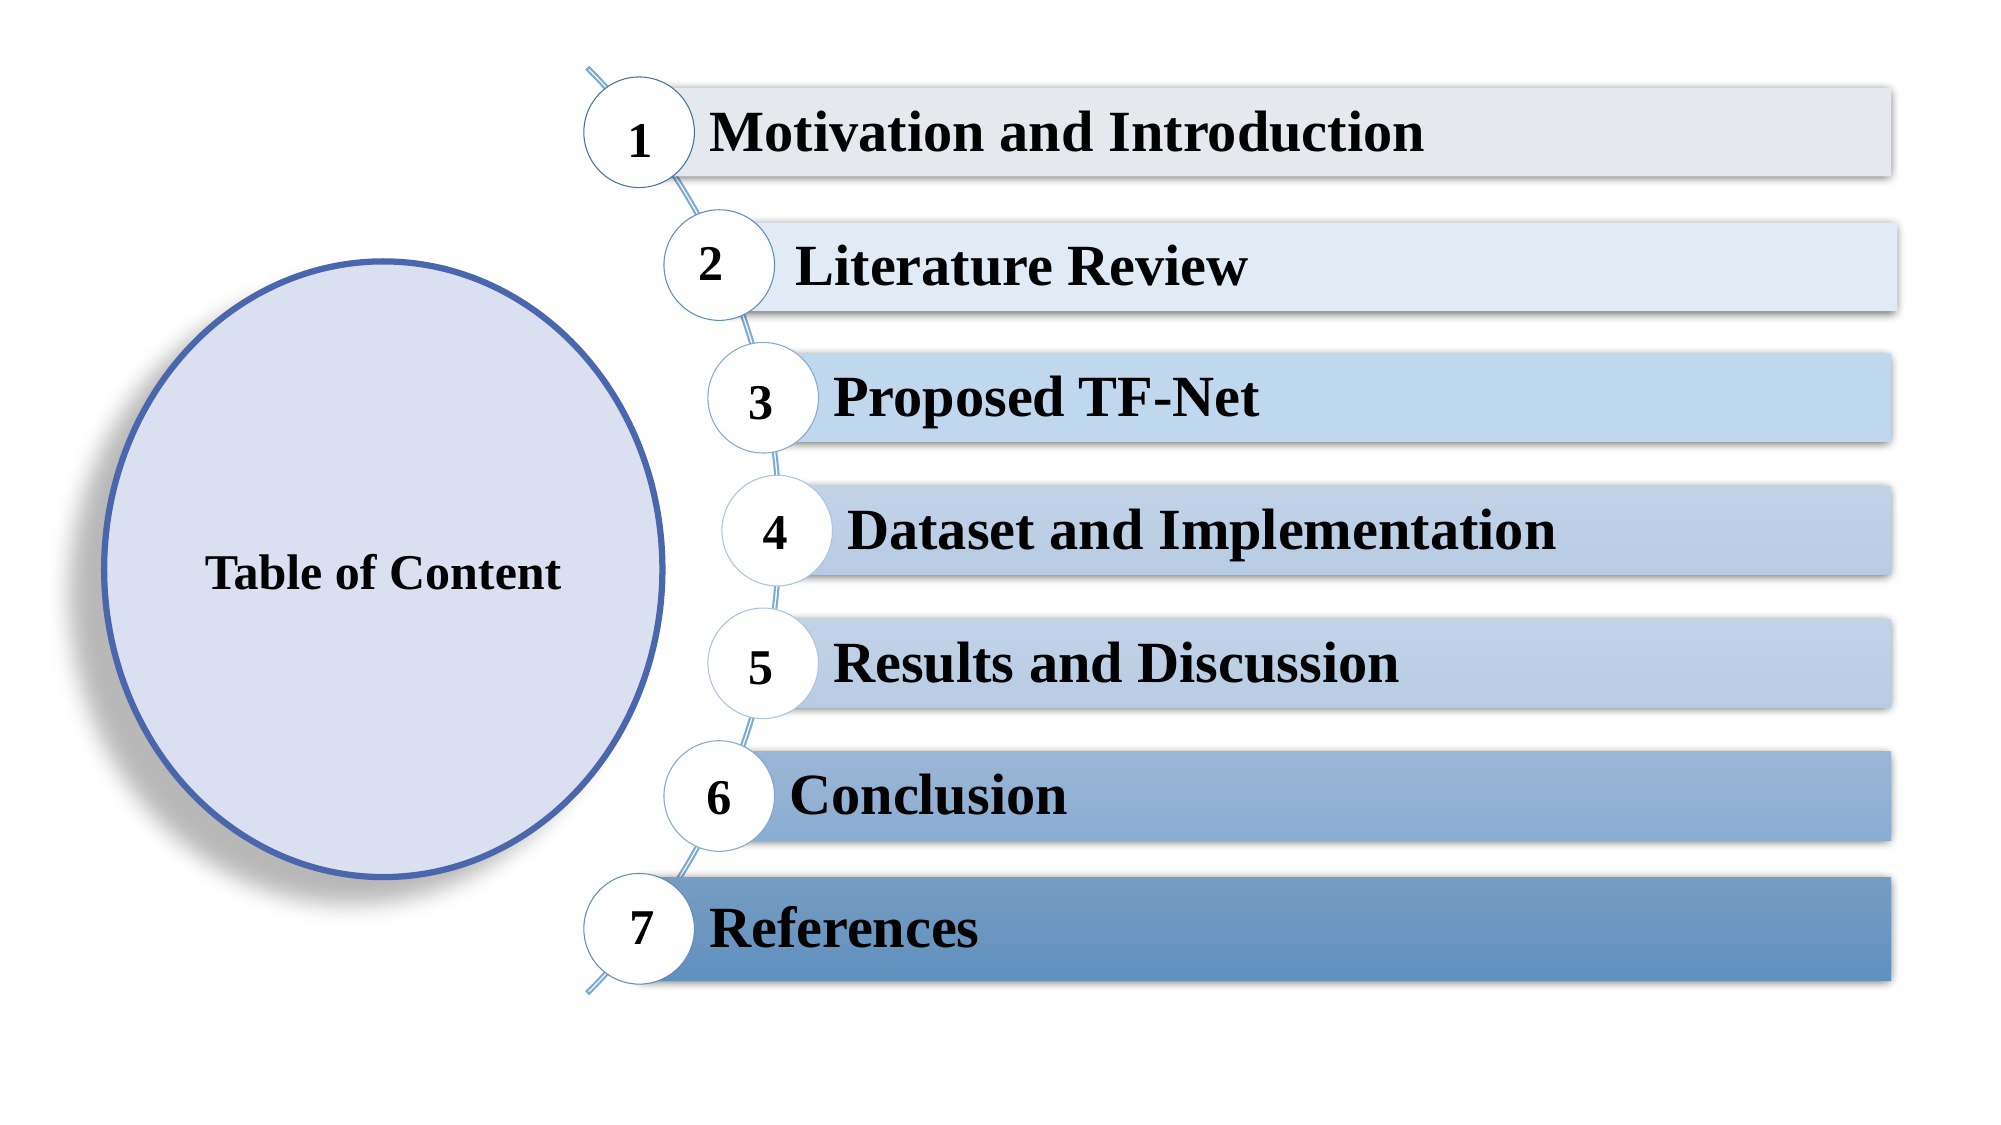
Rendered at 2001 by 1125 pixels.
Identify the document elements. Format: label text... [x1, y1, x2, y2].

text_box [570, 43, 1905, 1018]
text_box Table of Content [103, 260, 570, 879]
